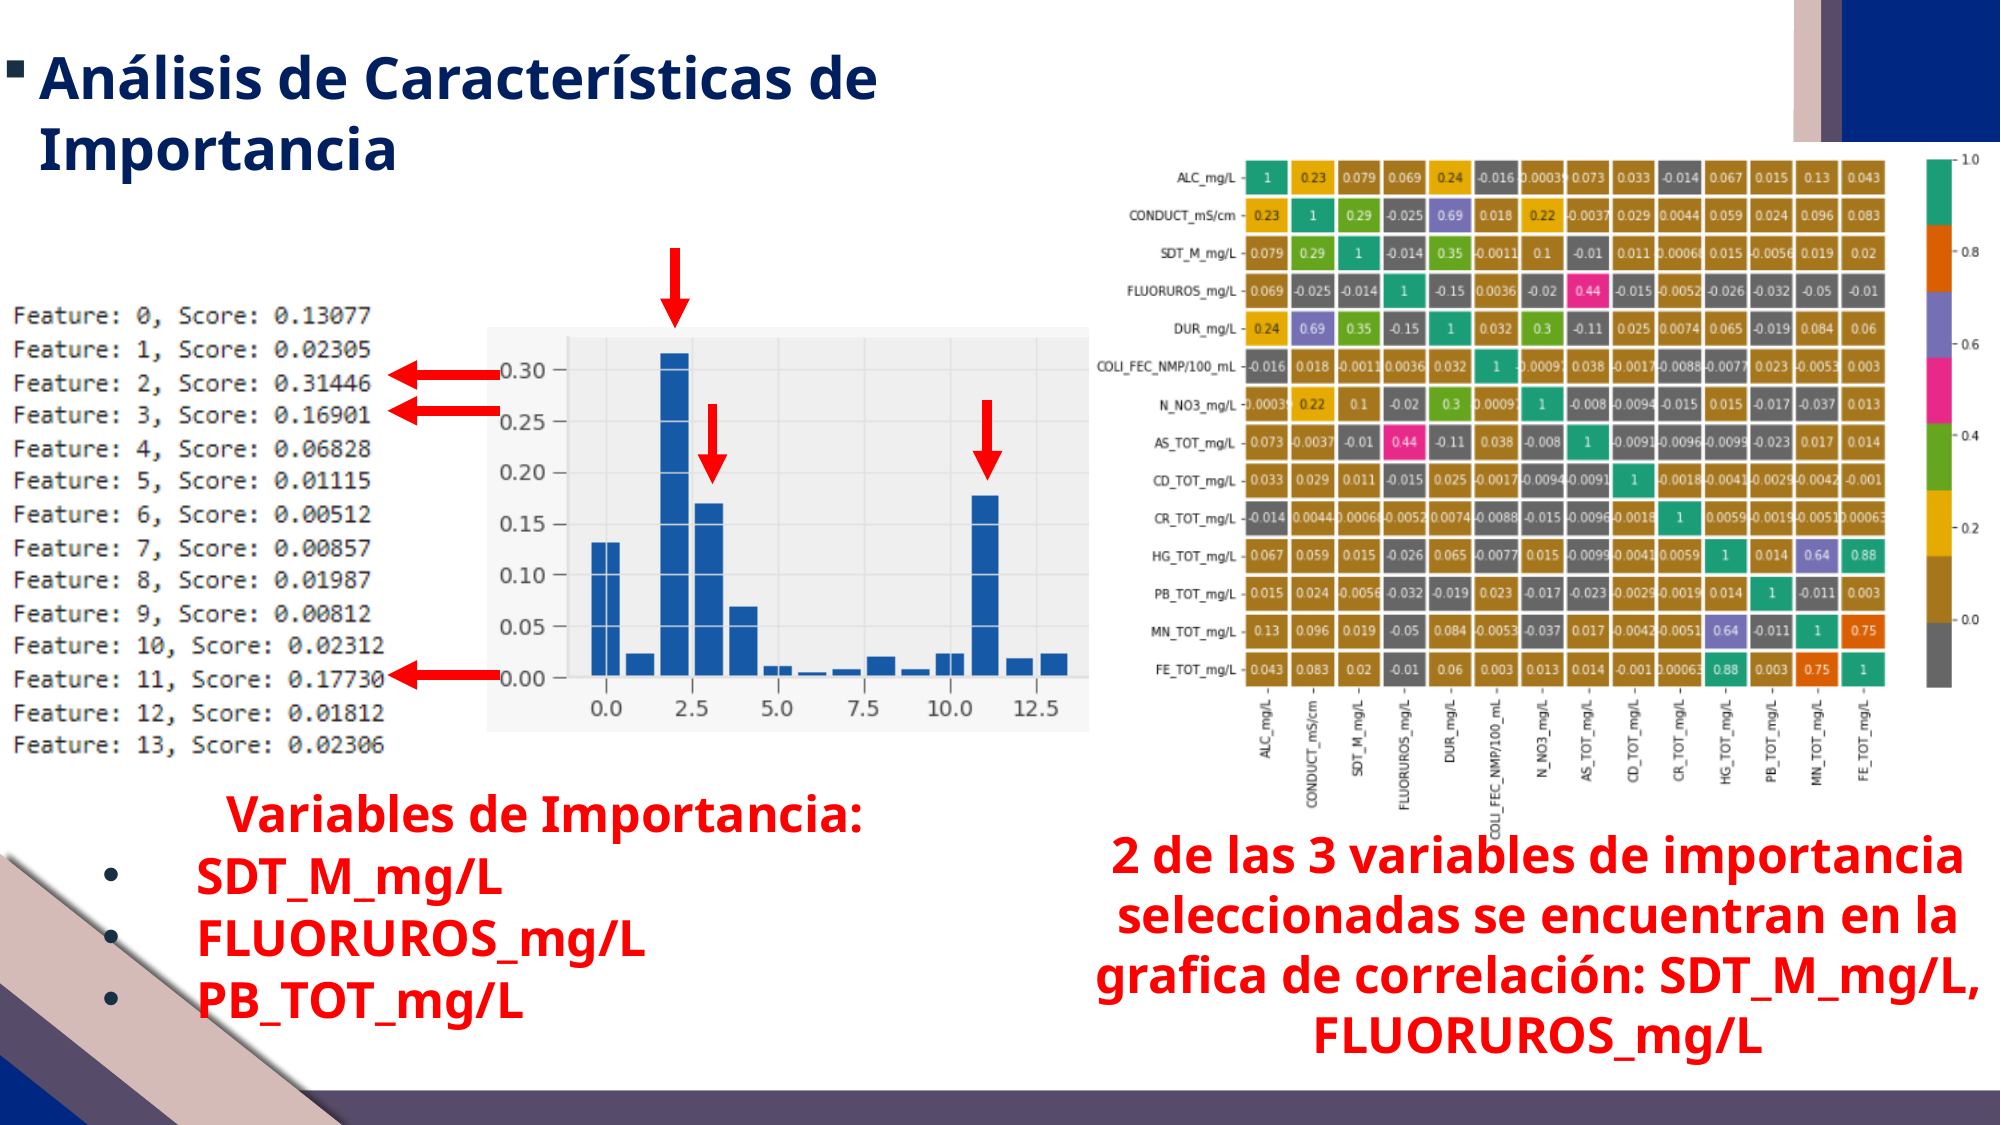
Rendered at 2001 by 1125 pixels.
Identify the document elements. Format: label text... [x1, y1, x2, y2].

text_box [1792, 0, 2000, 142]
picture [487, 142, 2000, 851]
text_box Variables de Importancia: SDT_M_mg/L FLUORUROS_mg/L PB_TOT_mg/L [100, 780, 1000, 842]
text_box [0, 844, 359, 1125]
picture [0, 298, 392, 761]
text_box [359, 844, 2000, 1125]
text_box Análisis de Características de Importancia [0, 39, 1113, 182]
